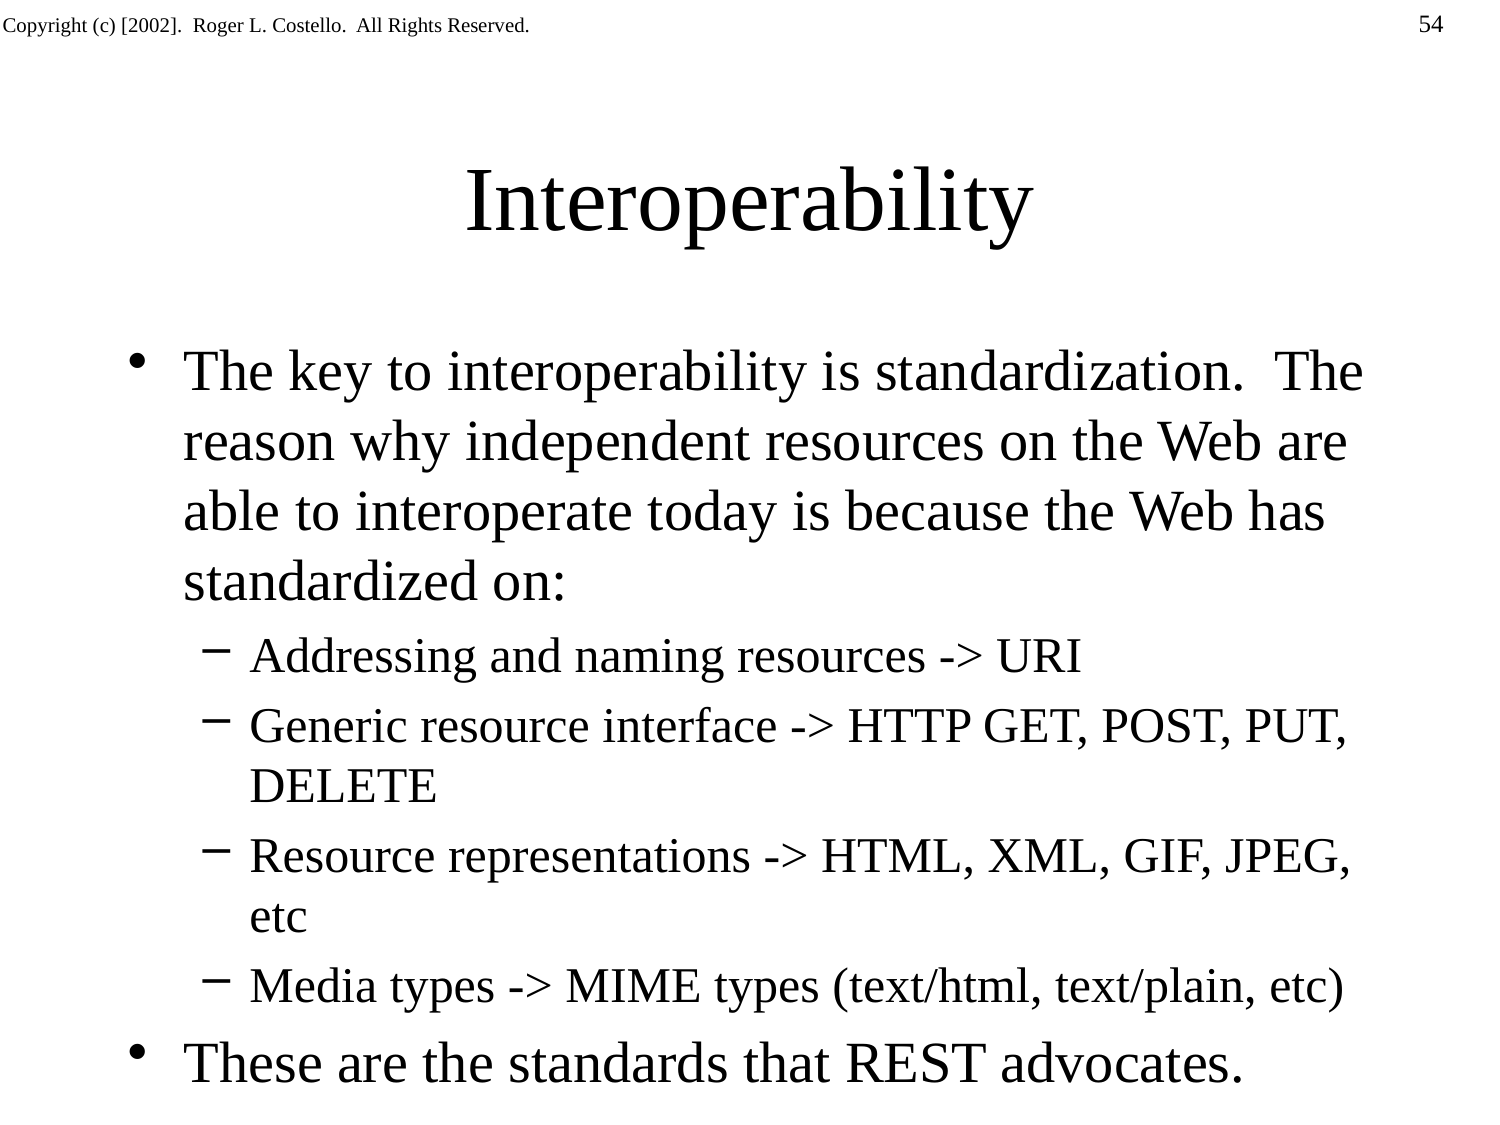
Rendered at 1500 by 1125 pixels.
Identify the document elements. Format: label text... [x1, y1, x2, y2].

list The key to interoperability is standardization. The reason why independent resources on the Web are able to interoperate today is because the Web has standardized on: Addressing and naming resources -> URI Generic resource interface -> HTTP GET, POST, PUT, DELETE Resource representations -> HTML, XML, GIF, JPEG, etc Media types -> MIME types (text/html, text/plain, etc) These are the standards that REST advocates. [112, 324, 1388, 1001]
title Interoperability [112, 99, 1388, 288]
